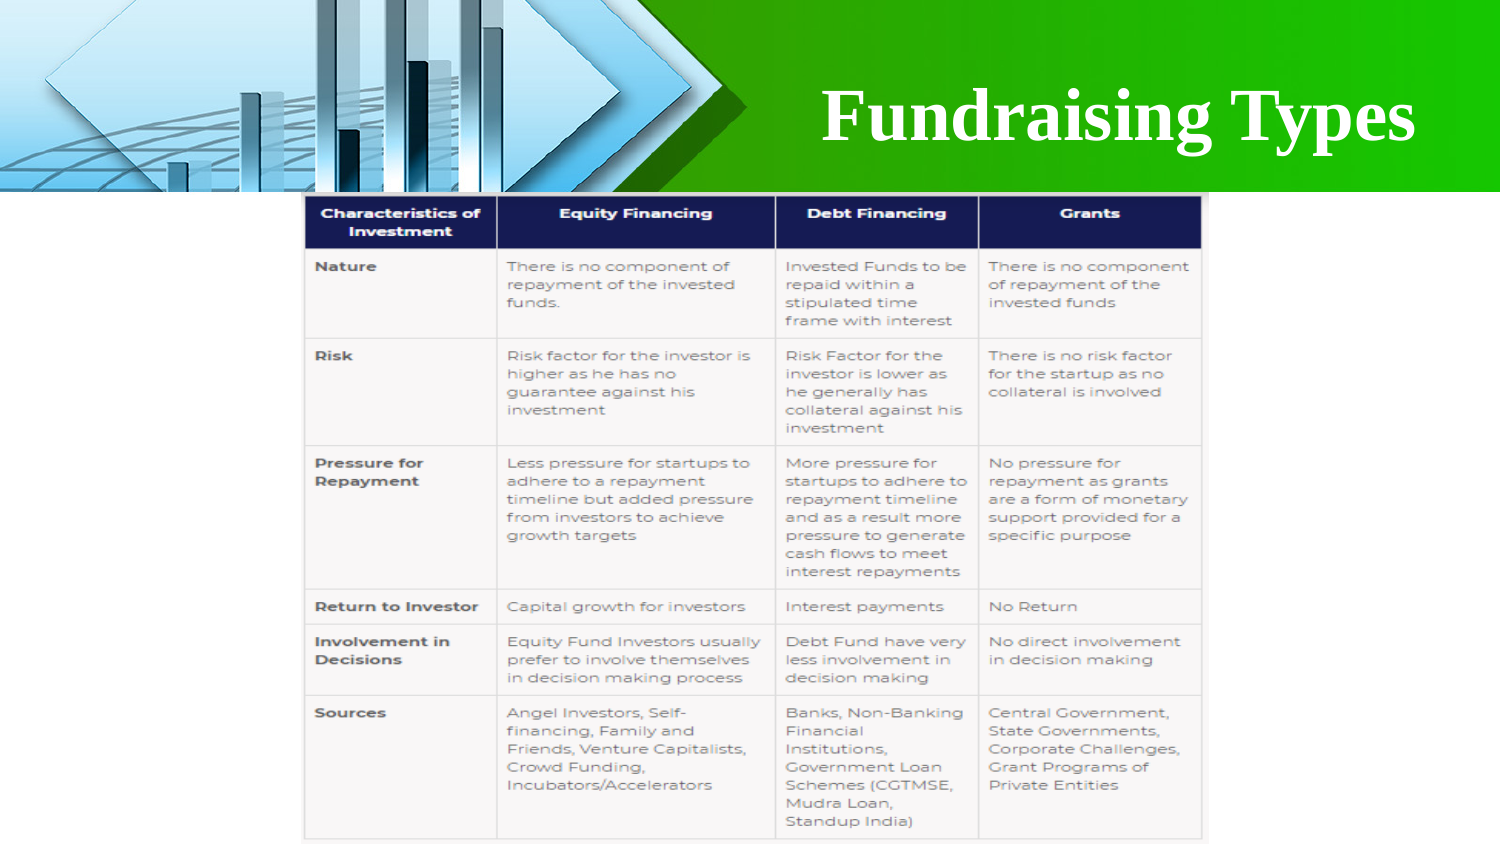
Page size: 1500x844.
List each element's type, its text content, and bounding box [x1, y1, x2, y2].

picture [337, 173, 348, 192]
picture [0, 0, 1500, 844]
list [301, 192, 1209, 844]
title Fundraising Types [77, 47, 1433, 173]
